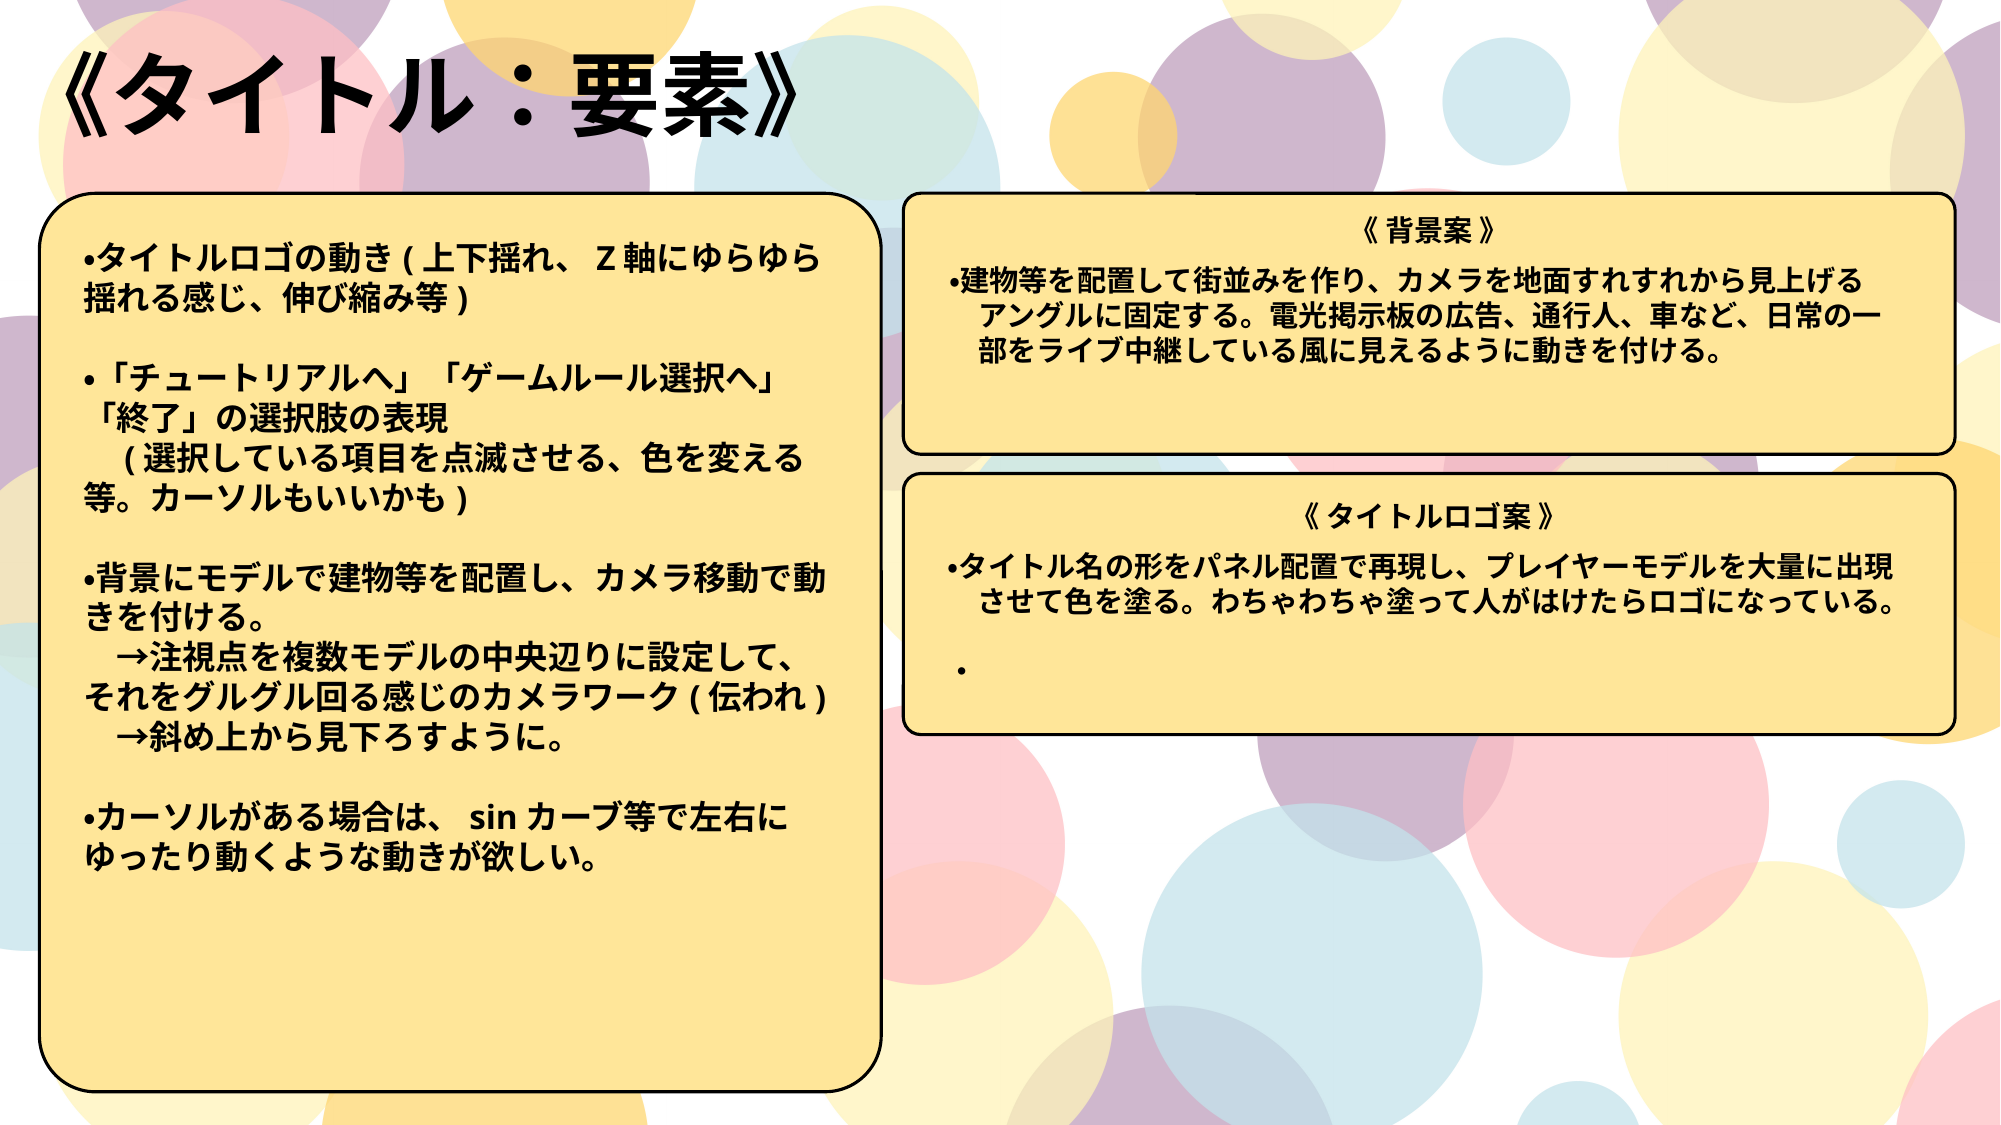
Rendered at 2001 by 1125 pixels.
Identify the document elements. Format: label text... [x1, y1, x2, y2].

text_box [902, 472, 1957, 736]
text_box [902, 192, 1957, 456]
text_box ・建物等を配置して街並みを作り、カメラを地面すれすれから見上げる アングルに固定する。電光掲示板の広告、通行人、車など、日常の一 部をライブ中継している風に見えるように動きを付ける。 [934, 255, 1898, 375]
text_box 《 タイトルロゴ案 》 [1275, 490, 1583, 540]
text_box 《 背景案 》 [1334, 204, 1524, 255]
picture [0, 0, 2001, 1125]
text_box ・タイトルロゴの動き(上下揺れ、Z軸にゆらゆら揺れる感じ、伸び縮み等) ・「チュートリアルへ」「ゲームルール選択へ」「終了」の選択肢の表現 (選択している項目を点滅させる、色を変える等。カーソルもいいかも) ・背景にモデルで建物等を配置し、カメラ移動で動きを付ける。 →注視点を複数モデルの中央辺りに設定して、それをグルグル回る感じのカメラワーク(伝われ) →斜め上から見下ろすように。 ・カーソルがある場合は、sinカーブ等で左右にゆったり動くような動きが欲しい。 [68, 229, 853, 884]
text_box 《タイトル：要素》 [3, 30, 860, 156]
text_box ・タイトル名の形をパネル配置で再現し、プレイヤーモデルを大量に出現 させて色を塗る。わちゃわちゃ塗って人がはけたらロゴになっている。 ・ [933, 540, 1926, 696]
text_box [38, 192, 883, 1093]
